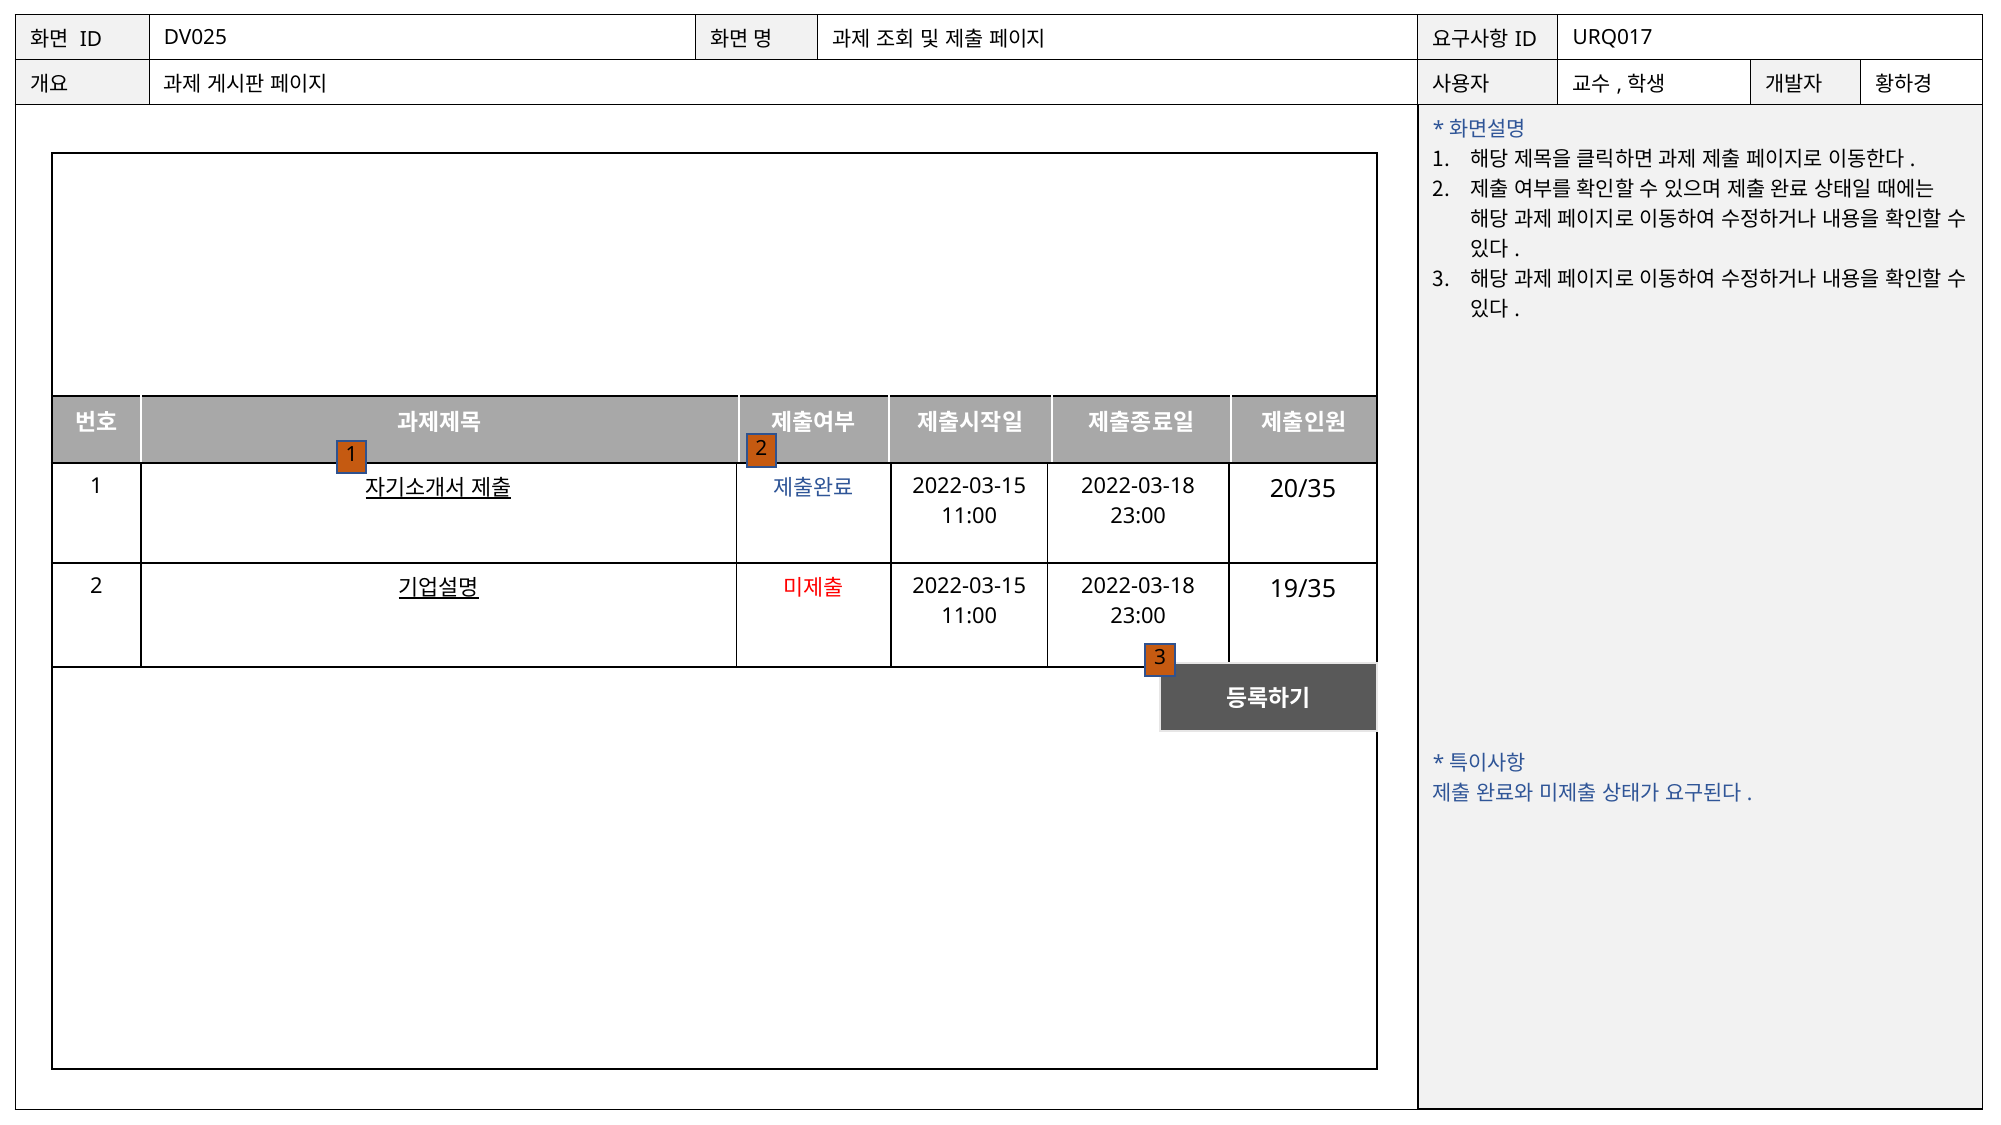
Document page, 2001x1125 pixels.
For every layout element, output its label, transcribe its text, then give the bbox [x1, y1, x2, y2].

table_header 제출시작일 [890, 397, 1051, 462]
table_header 제출완료 [737, 464, 890, 562]
table_cell 사용자 [1418, 60, 1557, 104]
table_header 화면 ID [16, 15, 149, 59]
table_header URQ017 [1558, 15, 1982, 59]
table_header 제출인원 [1232, 397, 1376, 462]
table_header 1 [53, 464, 140, 562]
table_header 2022-03-18 23:00 [1048, 464, 1228, 562]
text_box 1 [336, 440, 367, 474]
table_cell *화면설명 해당 제목을 클릭하면 과제 제출 페이지로 이동한다. 제출 여부를 확인할 수 있으며 제출 완료 상태일 때에는 해당 과제 페이지로 이동하여 수정하거나 내용을 확인할 수 있다. 해당 과제 페이지로 이동하여 수정하거나 내용을 확인할 수 있다. *특이사항 제출 완료와 미제출 상태가 요구된다. [1419, 105, 1982, 1108]
text_box 등록하기 [1159, 662, 1378, 732]
table_header 제출여부 [740, 397, 888, 462]
table_cell 황하경 [1861, 60, 1982, 104]
table_header 화면 명 [696, 15, 817, 59]
table_cell 과제 게시판 페이지 [150, 60, 1417, 104]
table_header 20/35 [1230, 464, 1376, 562]
text_box [51, 668, 1378, 1070]
table_cell 2 [53, 564, 140, 666]
table_cell 2022-03-18 23:00 [1048, 564, 1228, 666]
table_header 과제제목 [142, 397, 738, 462]
table_cell 개요 [16, 60, 149, 104]
table_cell 2022-03-15 11:00 [892, 564, 1047, 666]
table_cell 기업설명 [142, 564, 736, 666]
table_header 번호 [53, 397, 140, 462]
text_box 3 [1145, 643, 1175, 677]
table_header 2022-03-15 11:00 [892, 464, 1047, 562]
table_cell 19/35 [1230, 564, 1376, 662]
text_box [51, 152, 1378, 395]
table_cell 미제출 [737, 564, 890, 666]
table_header 제출종료일 [1053, 397, 1230, 462]
text_box 2 [746, 434, 777, 467]
table_header 요구사항ID [1418, 15, 1557, 59]
table_cell 교수,학생 [1558, 60, 1750, 104]
table_header DV025 [150, 15, 695, 59]
table_header 자기소개서 제출 [142, 464, 736, 562]
table_header 과제 조회 및 제출 페이지 [818, 15, 1417, 59]
table_cell [16, 105, 1417, 1109]
table_cell 개발자 [1751, 60, 1860, 104]
